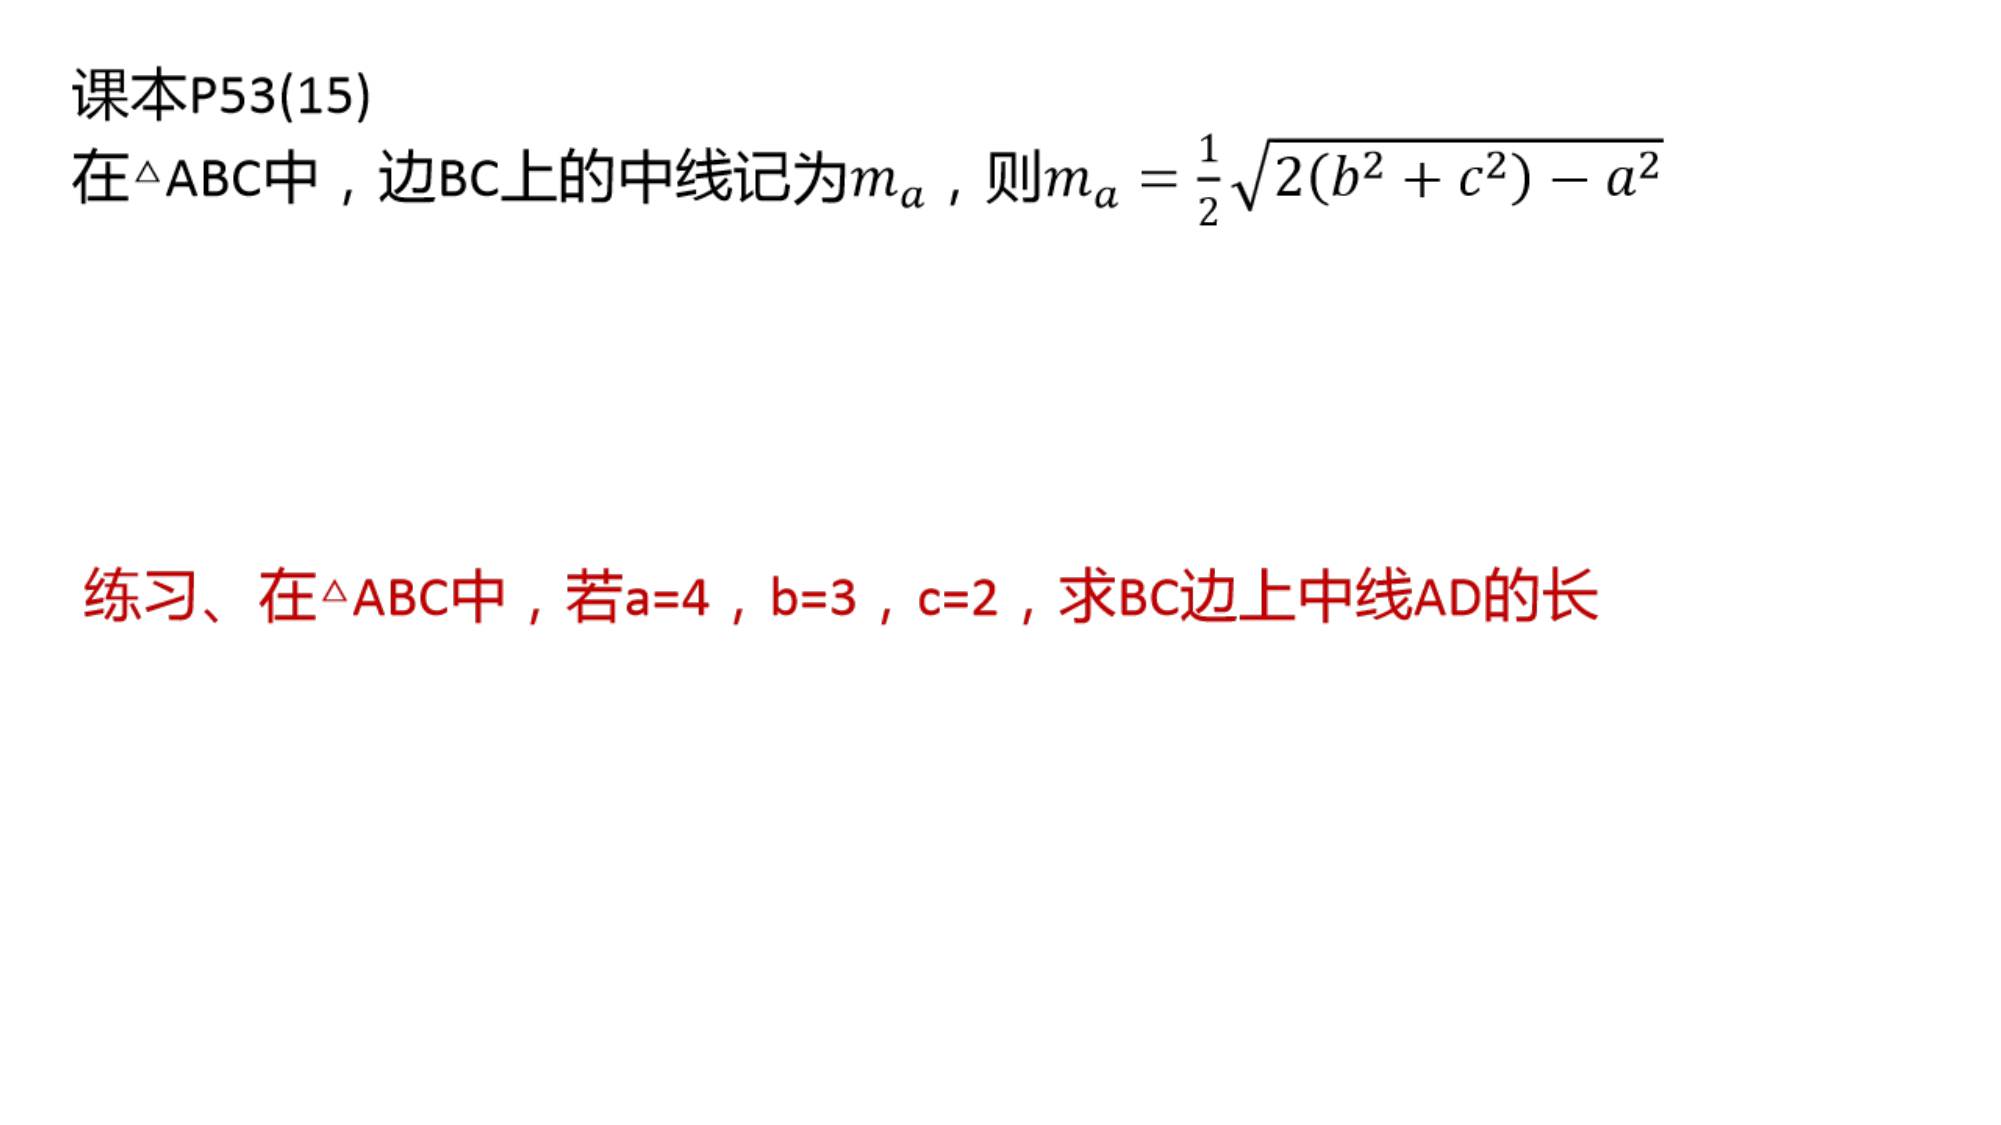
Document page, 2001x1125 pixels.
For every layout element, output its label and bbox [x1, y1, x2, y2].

picture [57, 49, 2000, 307]
picture [69, 551, 1878, 709]
